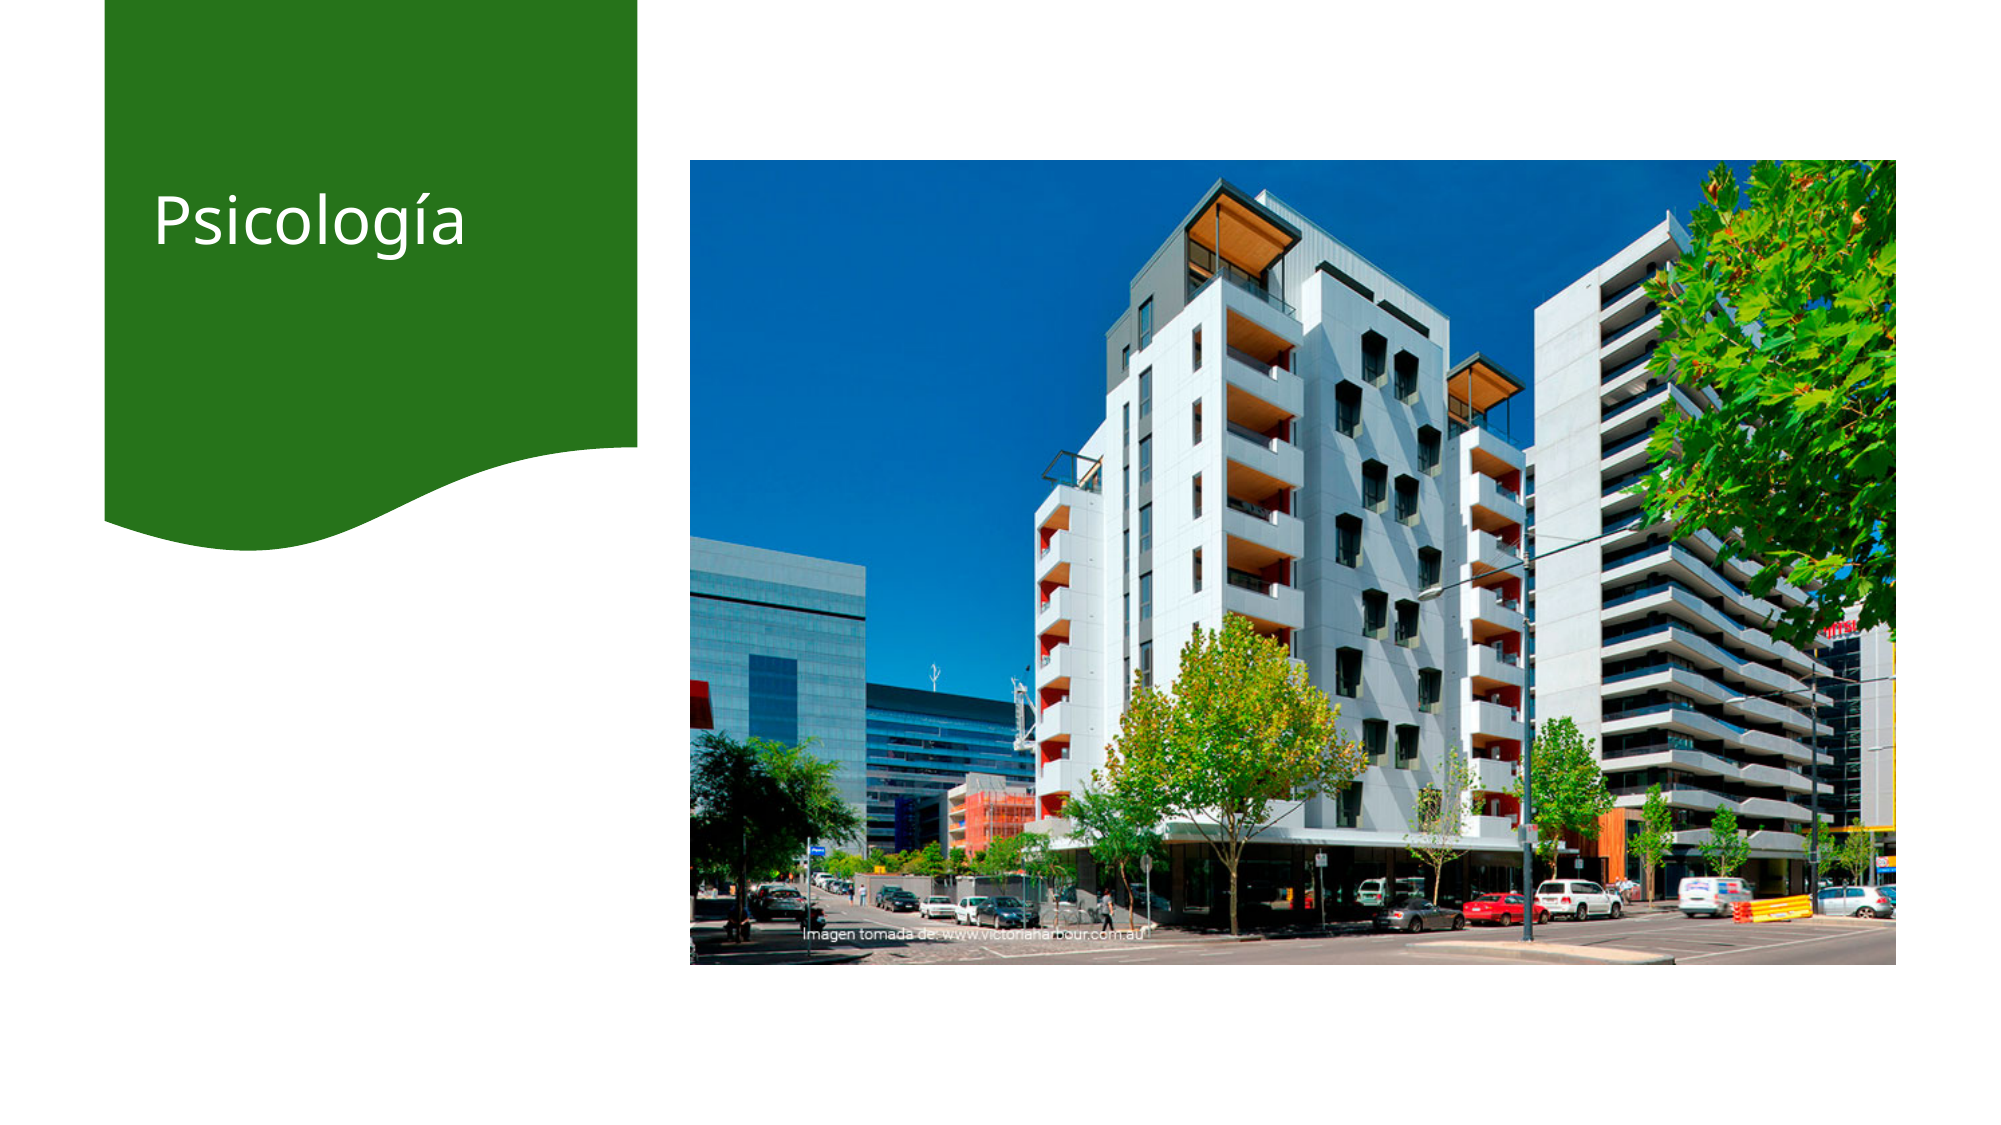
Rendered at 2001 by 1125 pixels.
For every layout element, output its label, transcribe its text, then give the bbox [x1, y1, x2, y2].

picture [690, 160, 1896, 965]
title Psicología [137, 28, 604, 417]
text_box [103, 0, 639, 552]
